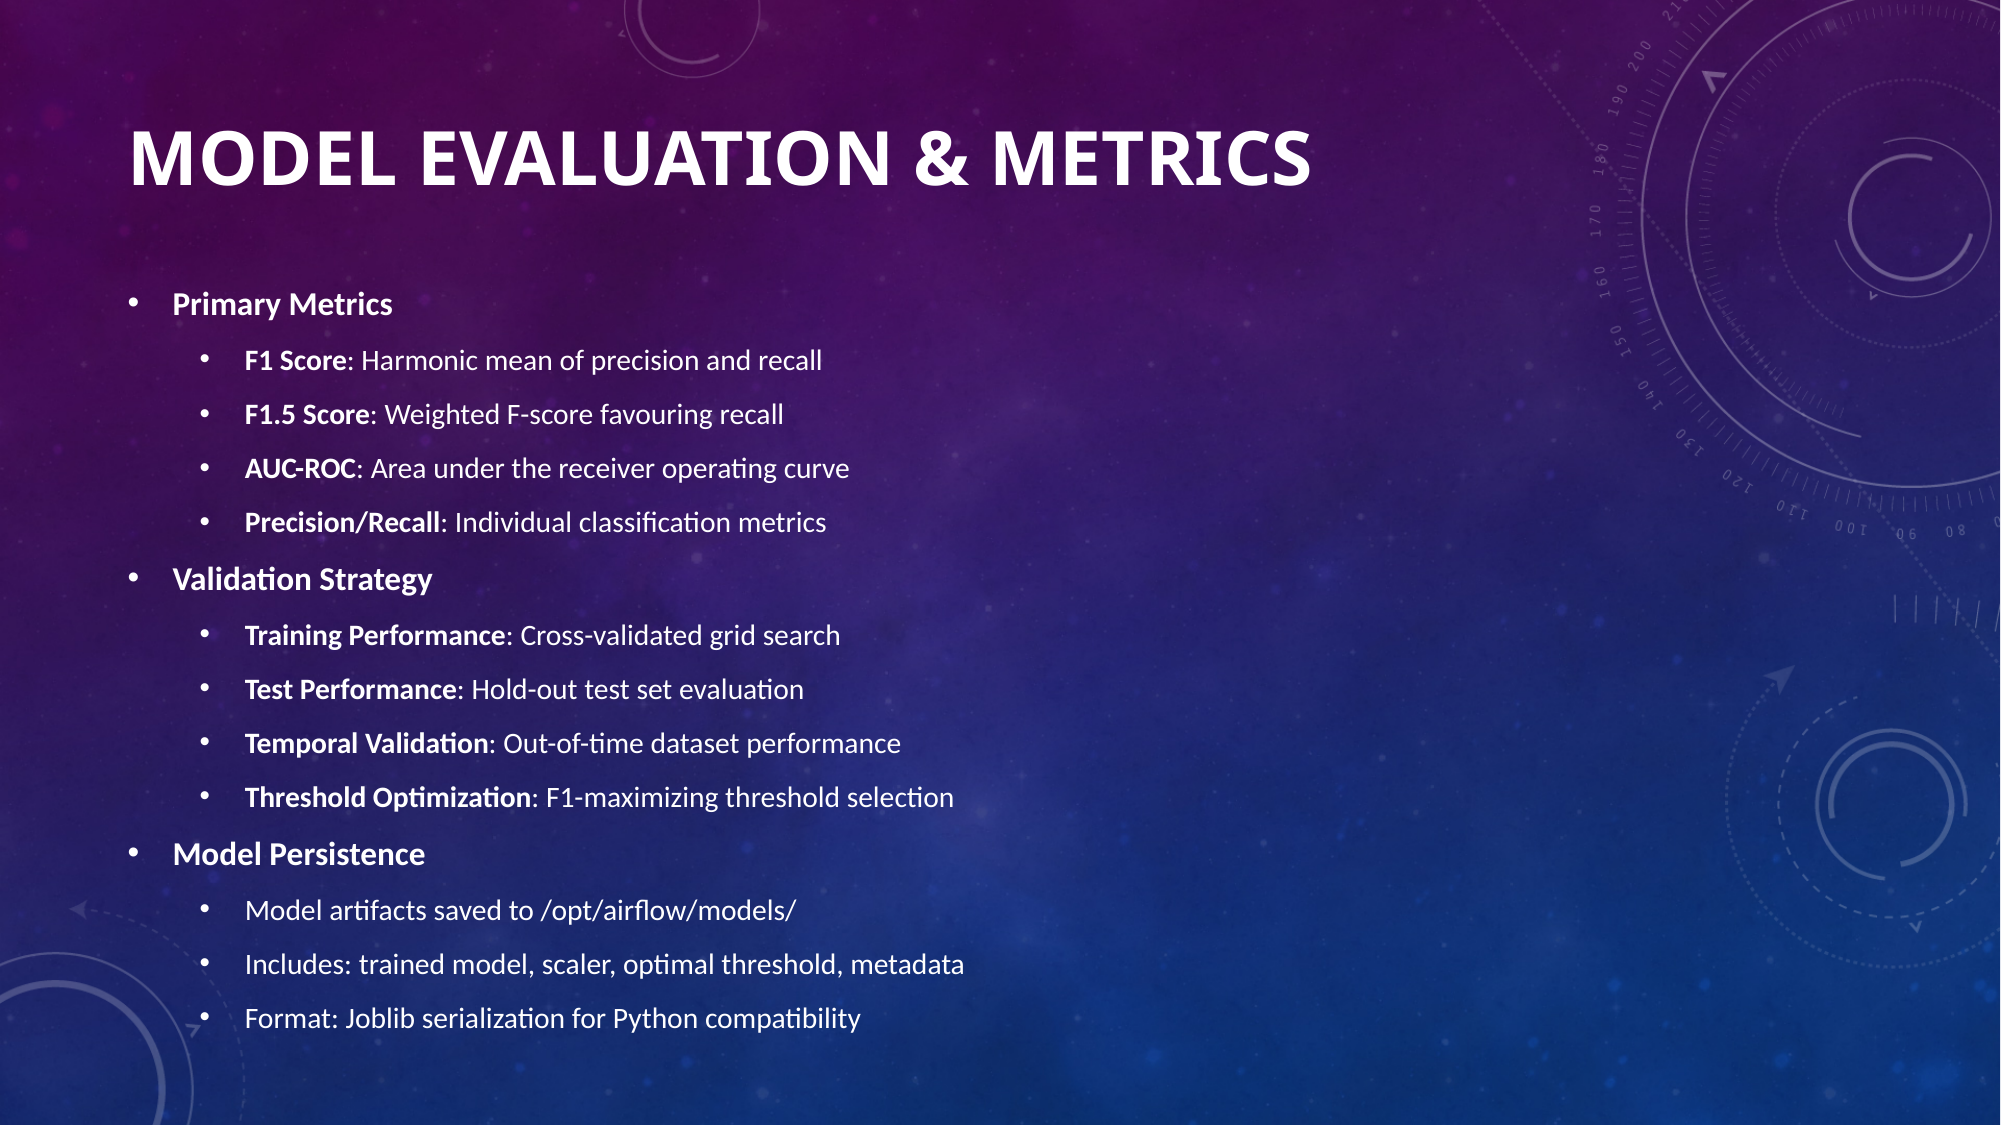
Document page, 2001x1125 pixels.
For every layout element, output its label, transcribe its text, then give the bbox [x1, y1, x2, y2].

picture [0, 0, 2001, 1125]
title Model Evaluation & Metrics [112, 36, 1775, 275]
list Primary Metrics F1 Score: Harmonic mean of precision and recall F1.5 Score: Weighted F-score favouring recall AUC-ROC: Area under the receiver operating curve Precision/Recall: Individual classification metrics Validation Strategy Training Performance: Cross-validated grid search Test Performance: Hold-out test set evaluation Temporal Validation: Out-of-time dataset performance Threshold Optimization: F1-maximizing threshold selection Model Persistence Model artifacts saved to /opt/airflow/models/ Includes: trained model, scaler, optimal threshold, metadata Format: Joblib serialization for Python compatibility [112, 275, 1775, 1046]
